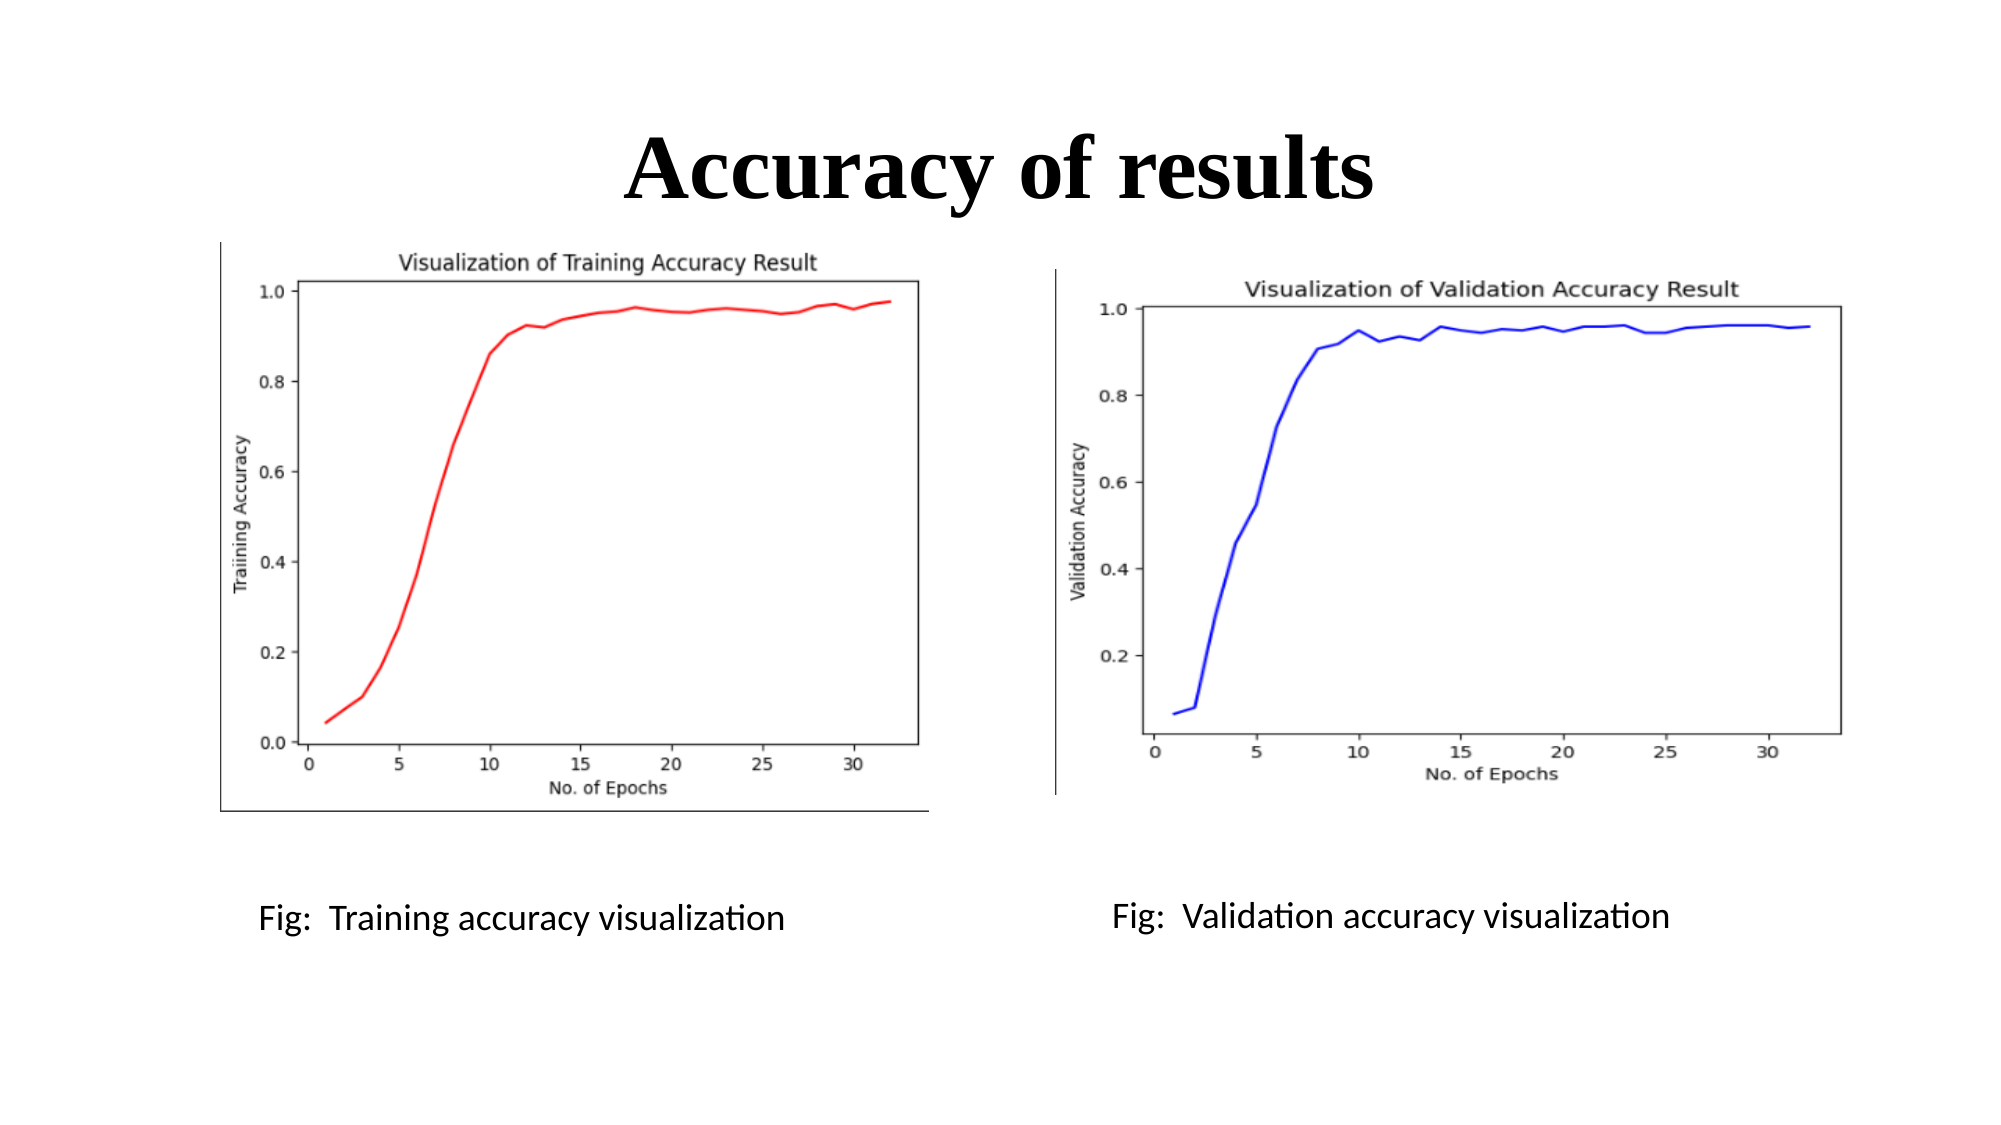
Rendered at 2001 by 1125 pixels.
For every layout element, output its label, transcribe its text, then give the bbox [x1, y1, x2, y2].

picture [220, 242, 929, 812]
title Accuracy of results [137, 59, 1863, 278]
text_box Fig: Training accuracy visualization [243, 885, 801, 946]
text_box Fig: Validation accuracy visualization [1097, 883, 1686, 944]
picture [1055, 269, 1850, 795]
